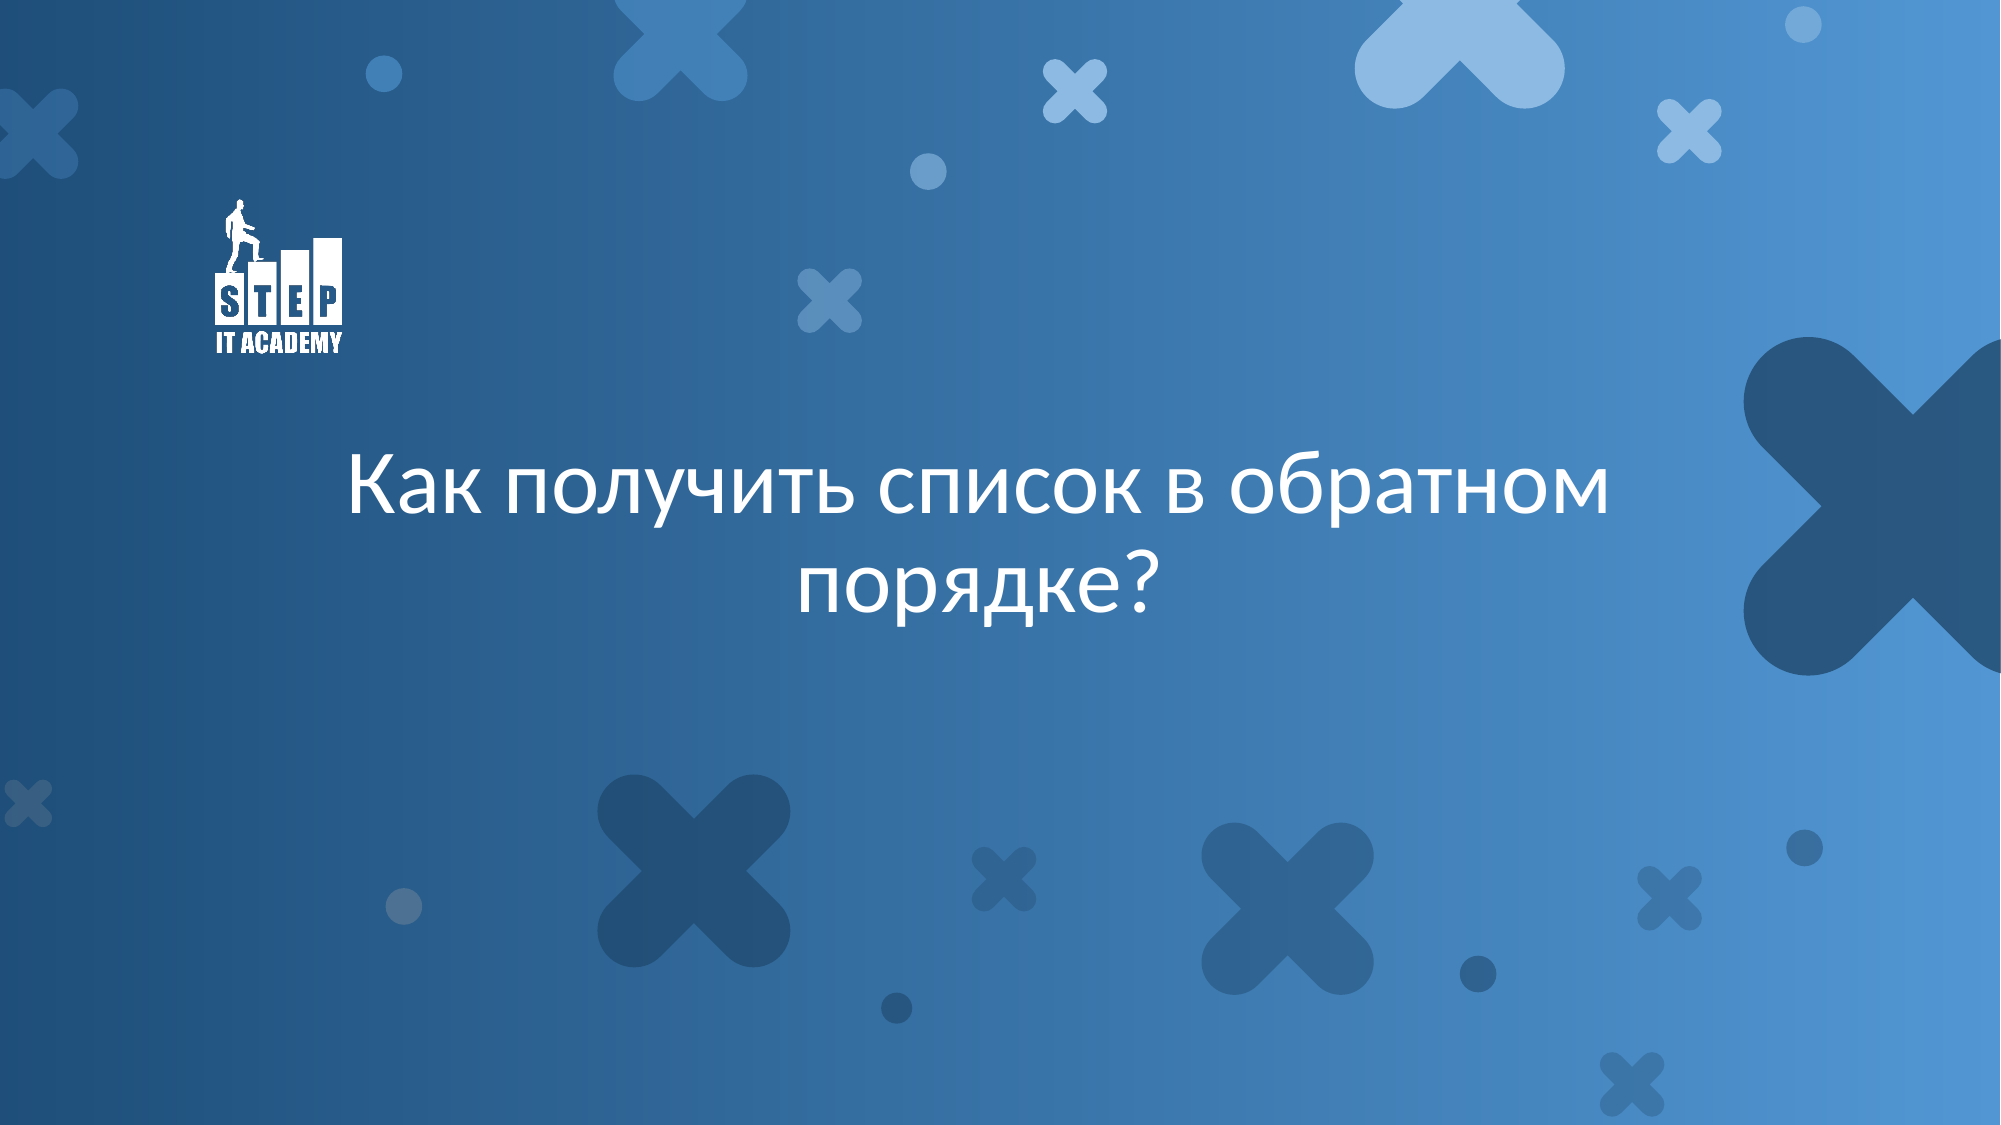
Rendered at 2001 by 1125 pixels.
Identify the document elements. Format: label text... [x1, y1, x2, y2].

picture [208, 189, 349, 247]
title Как получить список в обратном порядке? [194, 247, 1766, 640]
